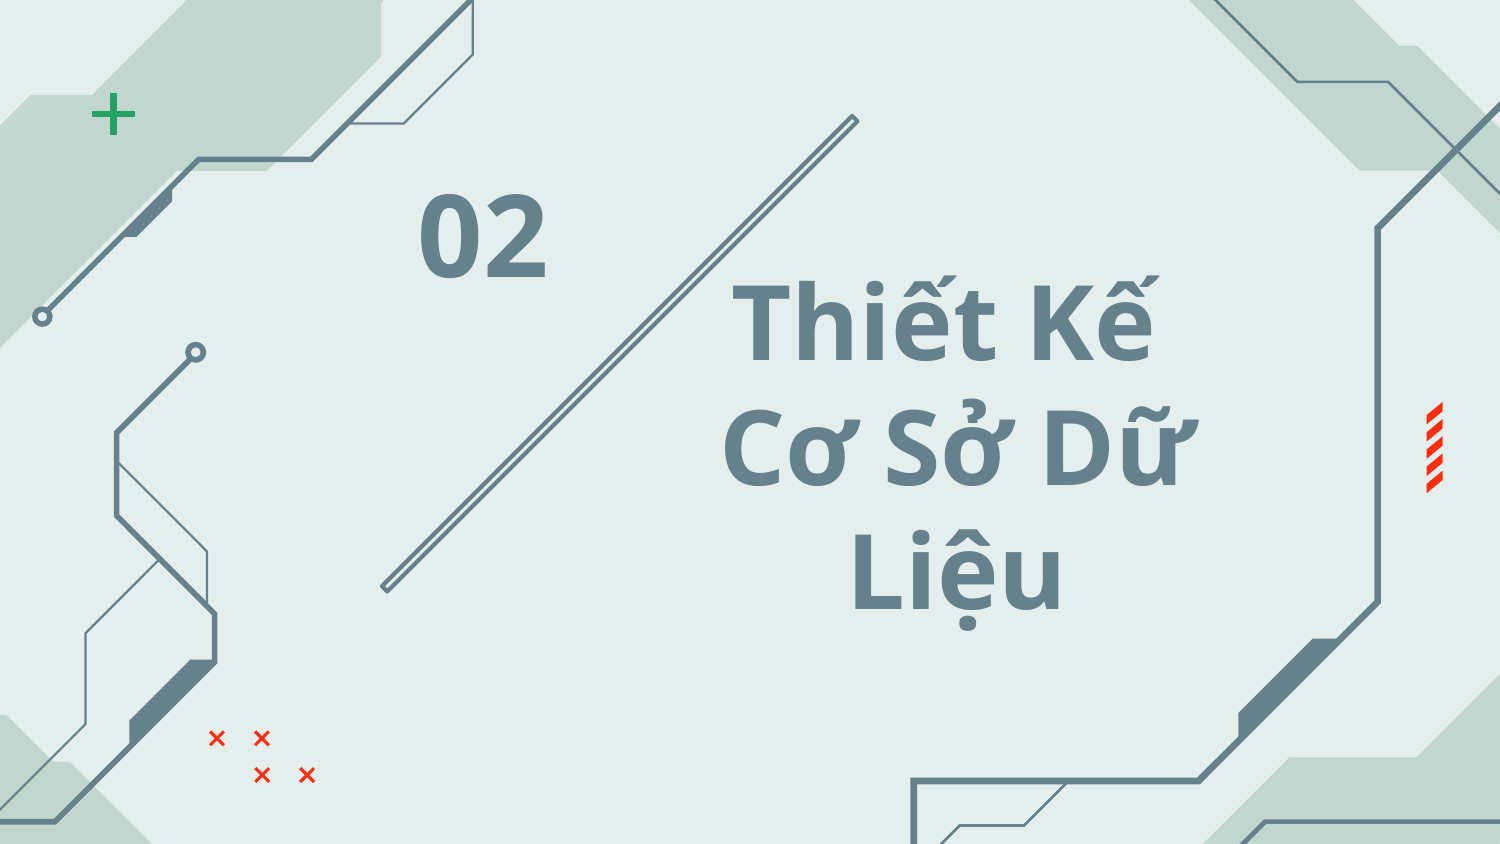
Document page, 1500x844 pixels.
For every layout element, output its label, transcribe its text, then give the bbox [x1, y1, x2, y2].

title 02 [367, 168, 599, 295]
text_box [379, 113, 860, 594]
title Thiết Kế Cơ Sở Dữ Liệu [598, 294, 1316, 592]
